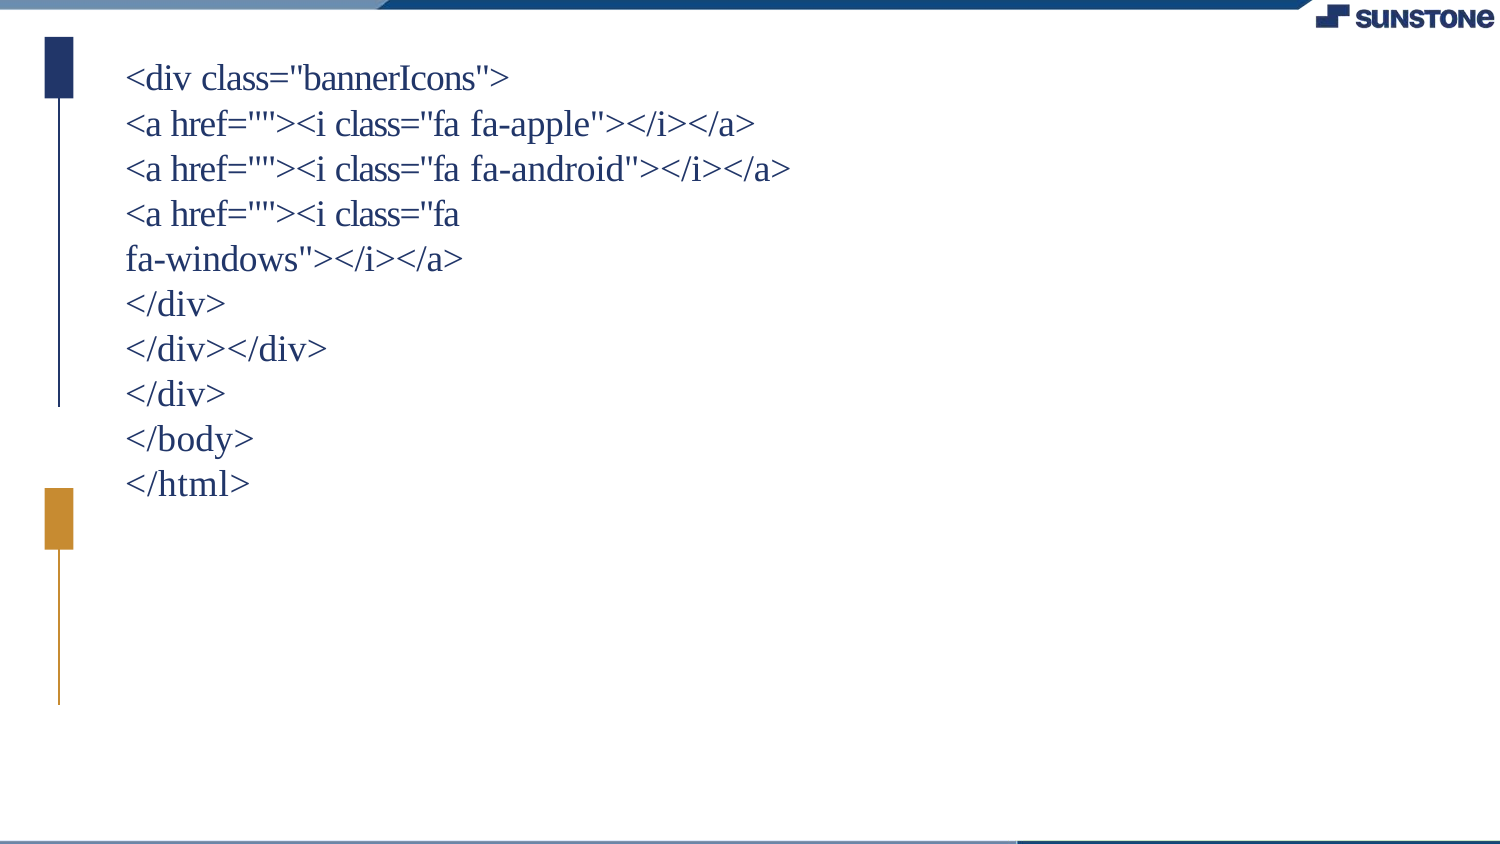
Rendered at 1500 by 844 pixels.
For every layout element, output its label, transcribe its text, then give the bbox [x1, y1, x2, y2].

picture [0, 0, 1500, 844]
text_box <div class="bannerIcons"> <a href=""><i class="fa fa-apple"></i></a> <a href=""><i class="fa fa-android"></i></a> <a href=""><i class="fa fa-windows"></i></a> </div> </div></div> </div> </body> </html> [123, 51, 805, 504]
